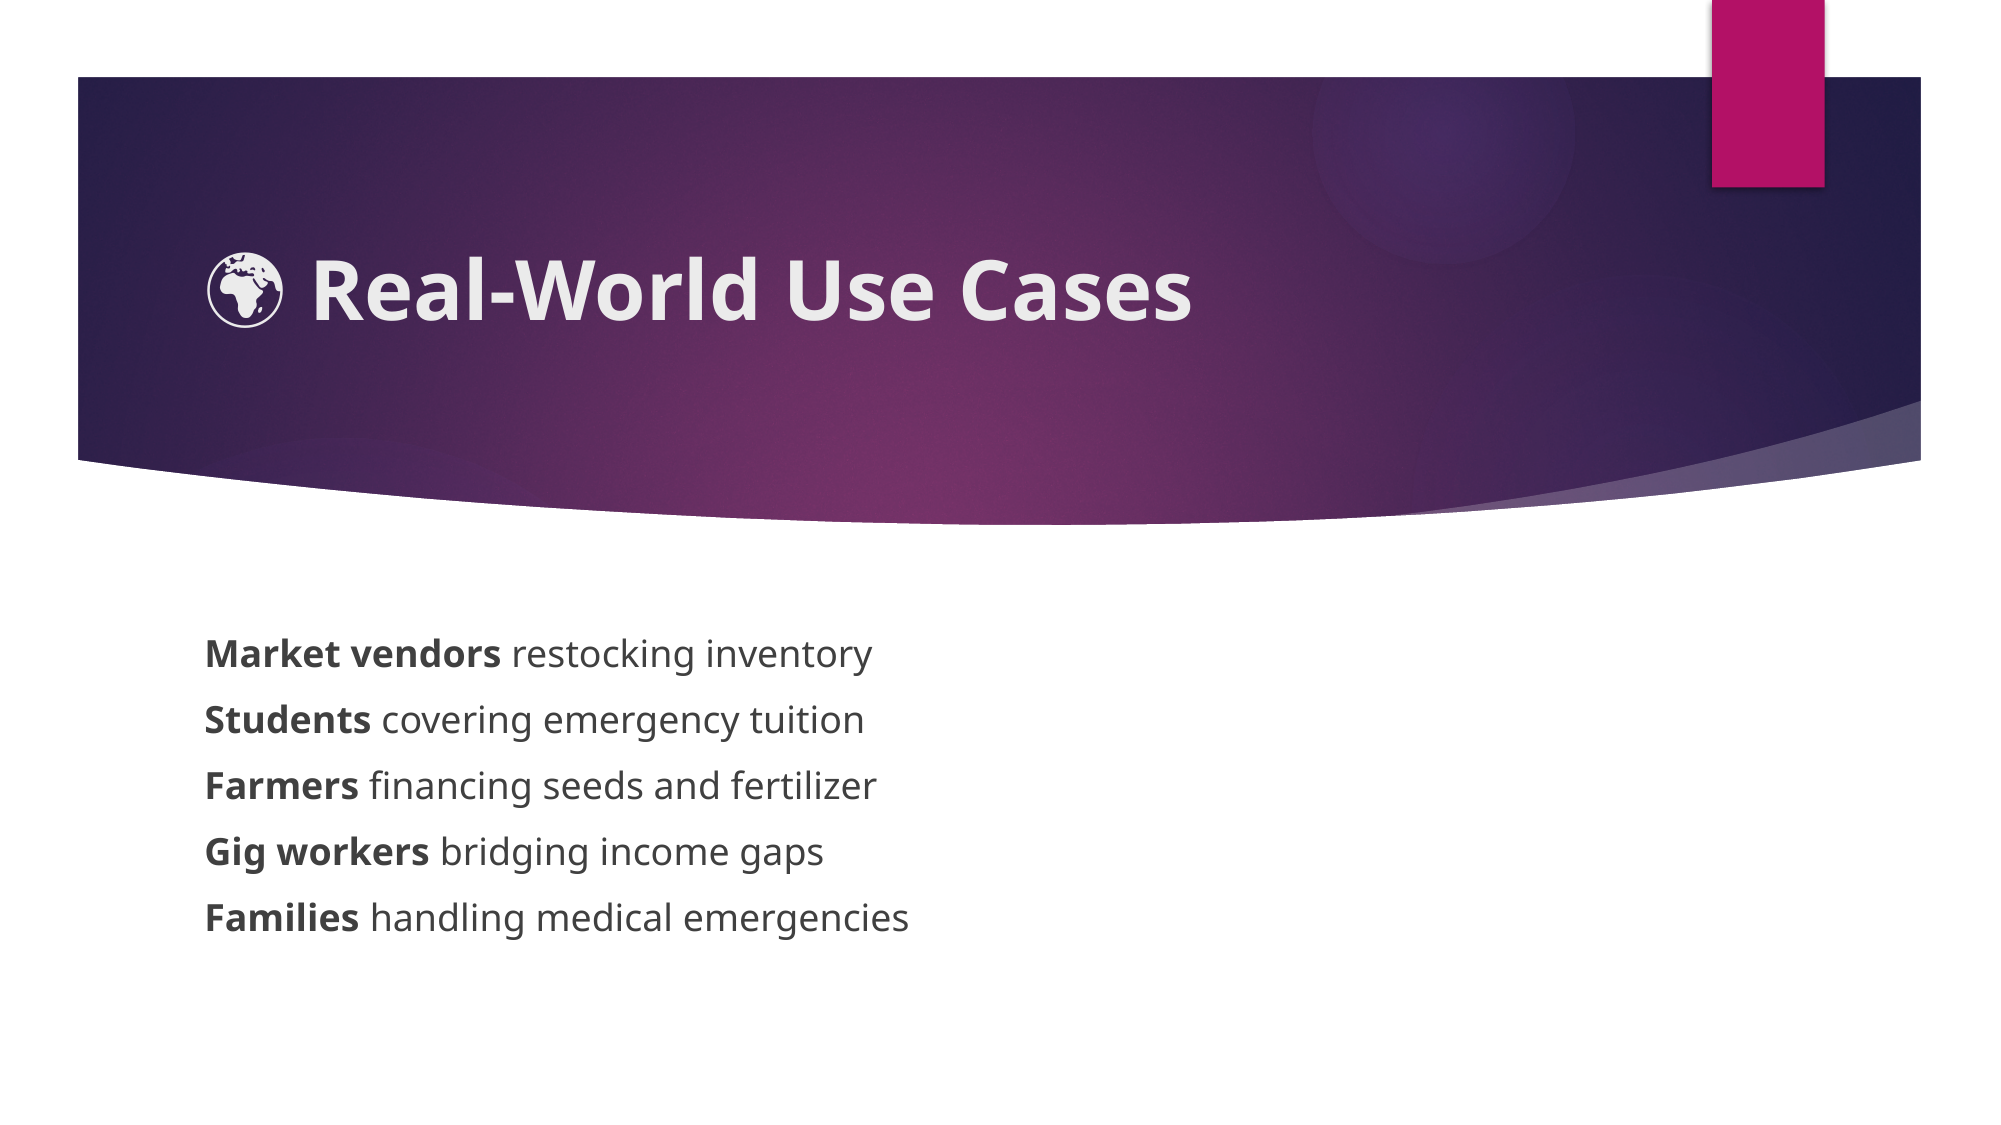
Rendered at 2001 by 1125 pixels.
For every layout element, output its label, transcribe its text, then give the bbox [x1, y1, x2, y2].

list Market vendors restocking inventory Students covering emergency tuition Farmers financing seeds and fertilizer Gig workers bridging income gaps Families handling medical emergencies [189, 581, 1638, 988]
title 🌍 Real-World Use Cases [188, 174, 1638, 400]
